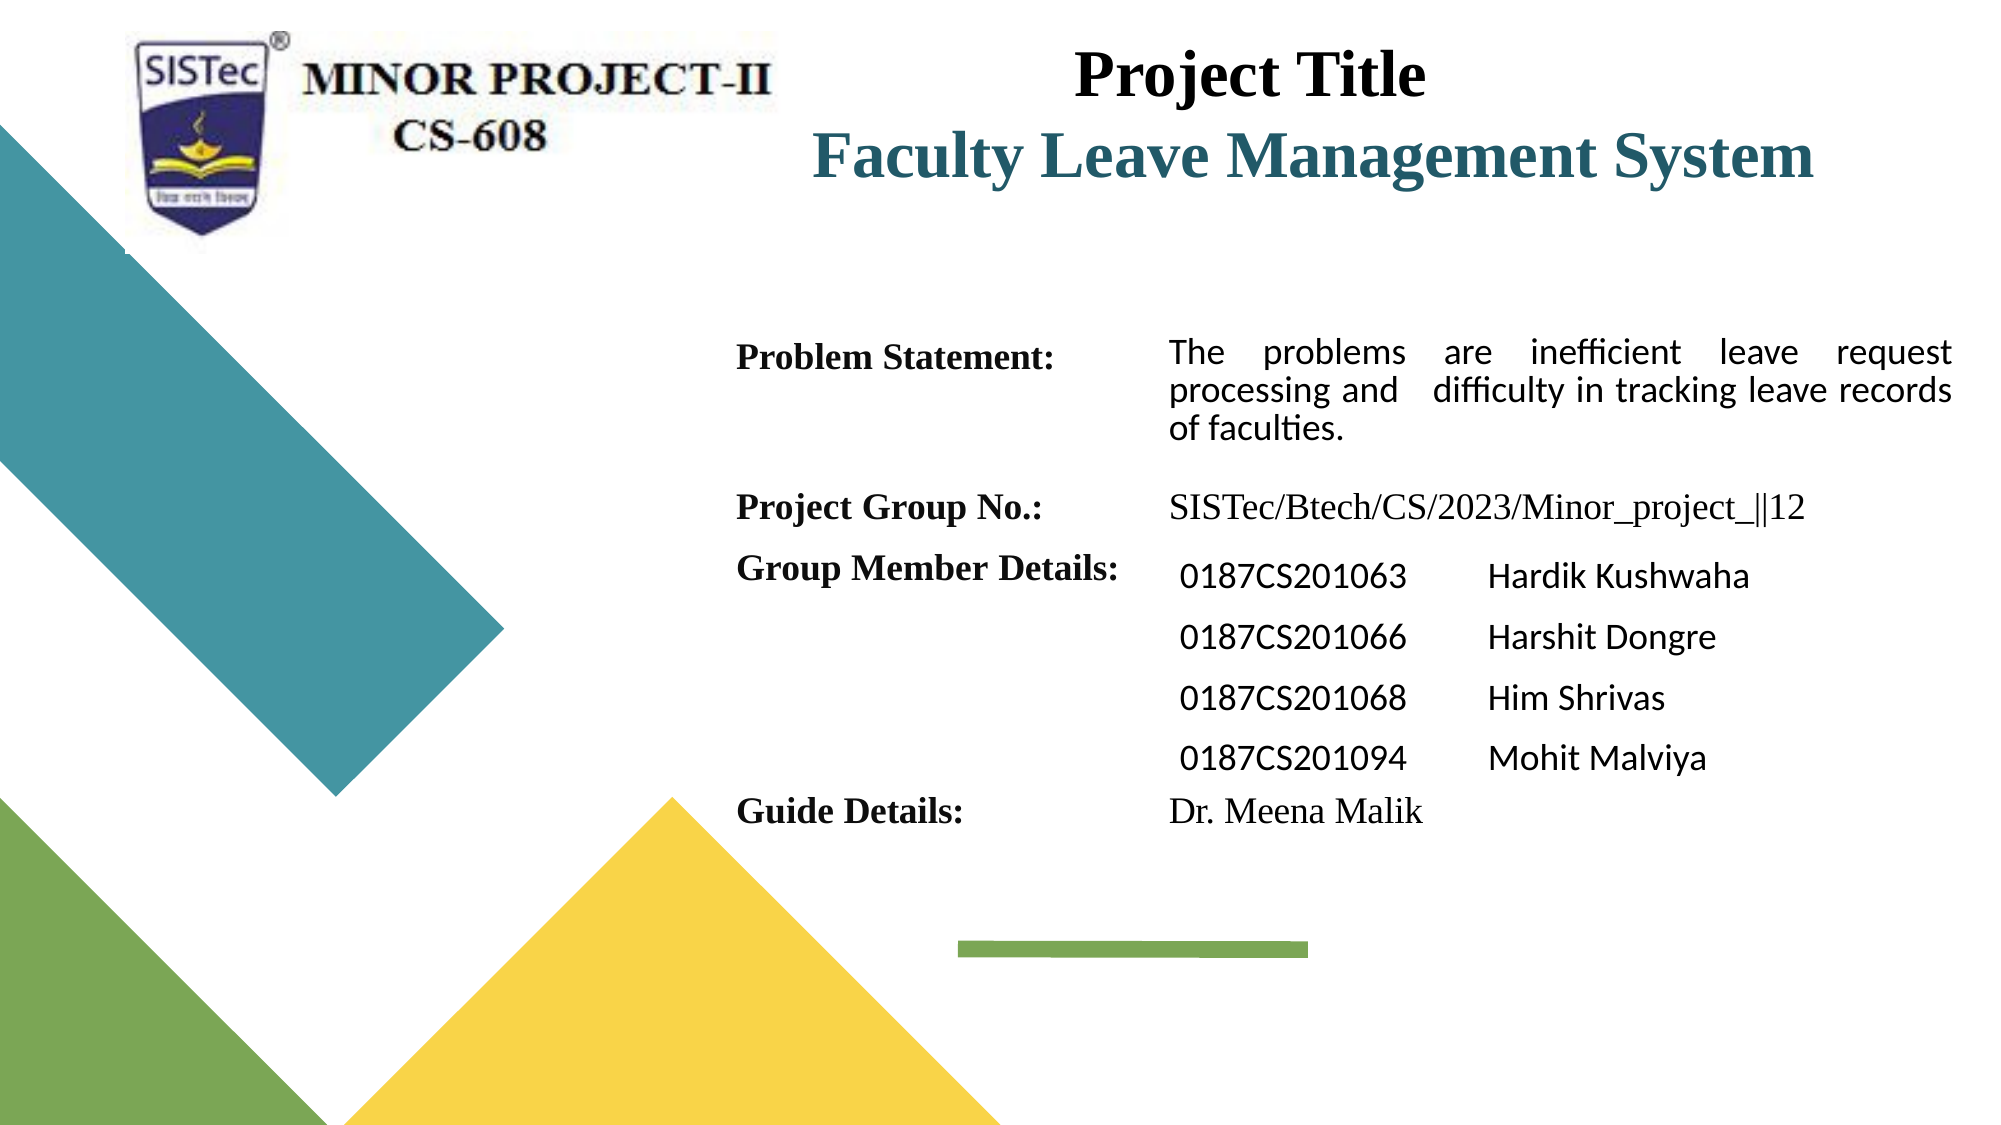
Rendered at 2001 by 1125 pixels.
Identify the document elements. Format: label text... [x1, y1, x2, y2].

table_cell Dr. Meena Malik [1311, 783, 1967, 842]
table_cell 0187CS201094 [1311, 736, 1472, 795]
table_header 0187CS201063 [1311, 553, 1472, 611]
table_cell [1311, 541, 1967, 782]
table_cell 0187CS201066 [1311, 616, 1472, 673]
table_cell 0187CS201068 [1311, 675, 1472, 734]
table_cell Harshit Dongre [1474, 616, 1907, 673]
table_cell Mohit Malviya [1474, 736, 1907, 795]
title Project Title Faculty Leave Management System [810, 19, 1913, 282]
table_cell SISTec/Btech/CS/2023/Minor_project_||12 [1311, 482, 1967, 539]
table_cell Him Shrivas [1474, 675, 1907, 734]
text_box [0, 31, 1309, 1125]
table_header Hardik Kushwaha [1474, 553, 1907, 611]
table_header The problems are inefficient leave request processing and difficulty in tracking leave records of faculties. [1311, 330, 1967, 476]
